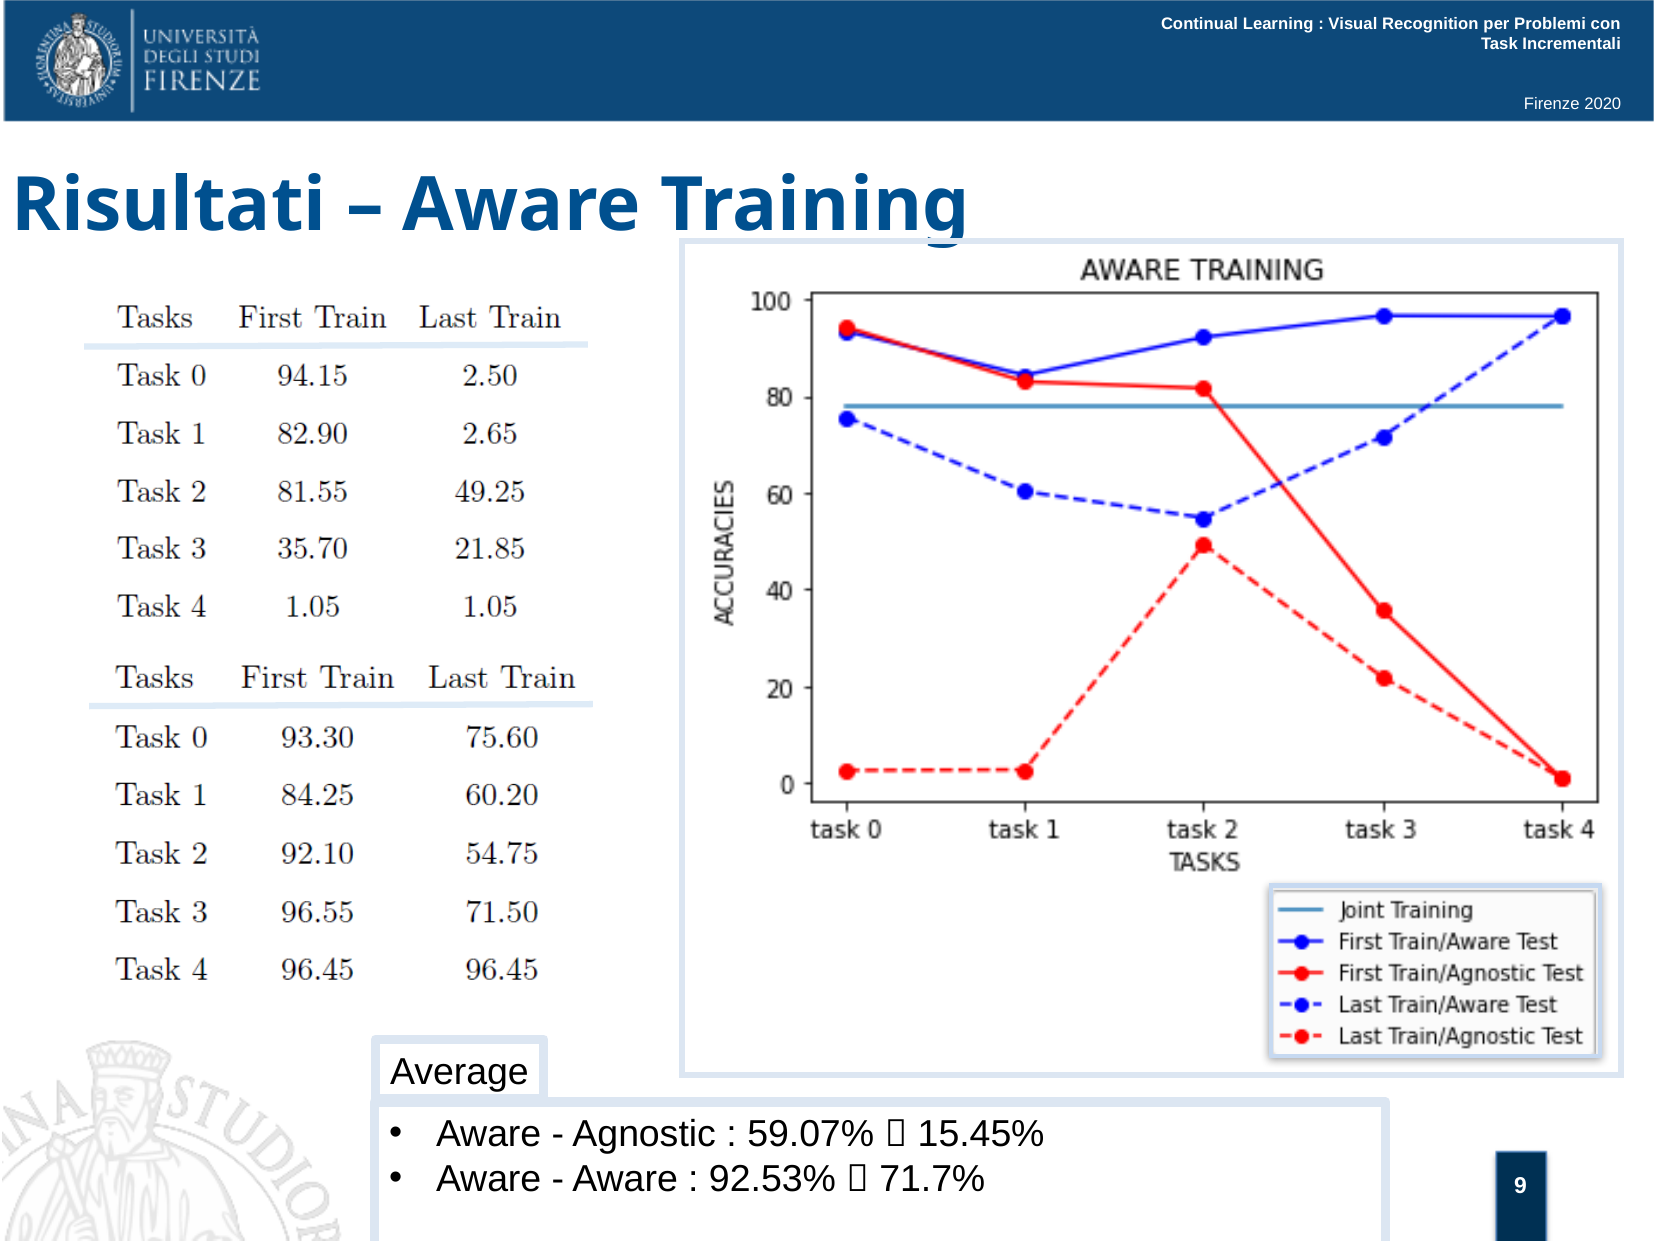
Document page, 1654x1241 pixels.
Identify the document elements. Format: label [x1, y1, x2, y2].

text_box [88, 703, 594, 707]
picture [1, 0, 1654, 1241]
